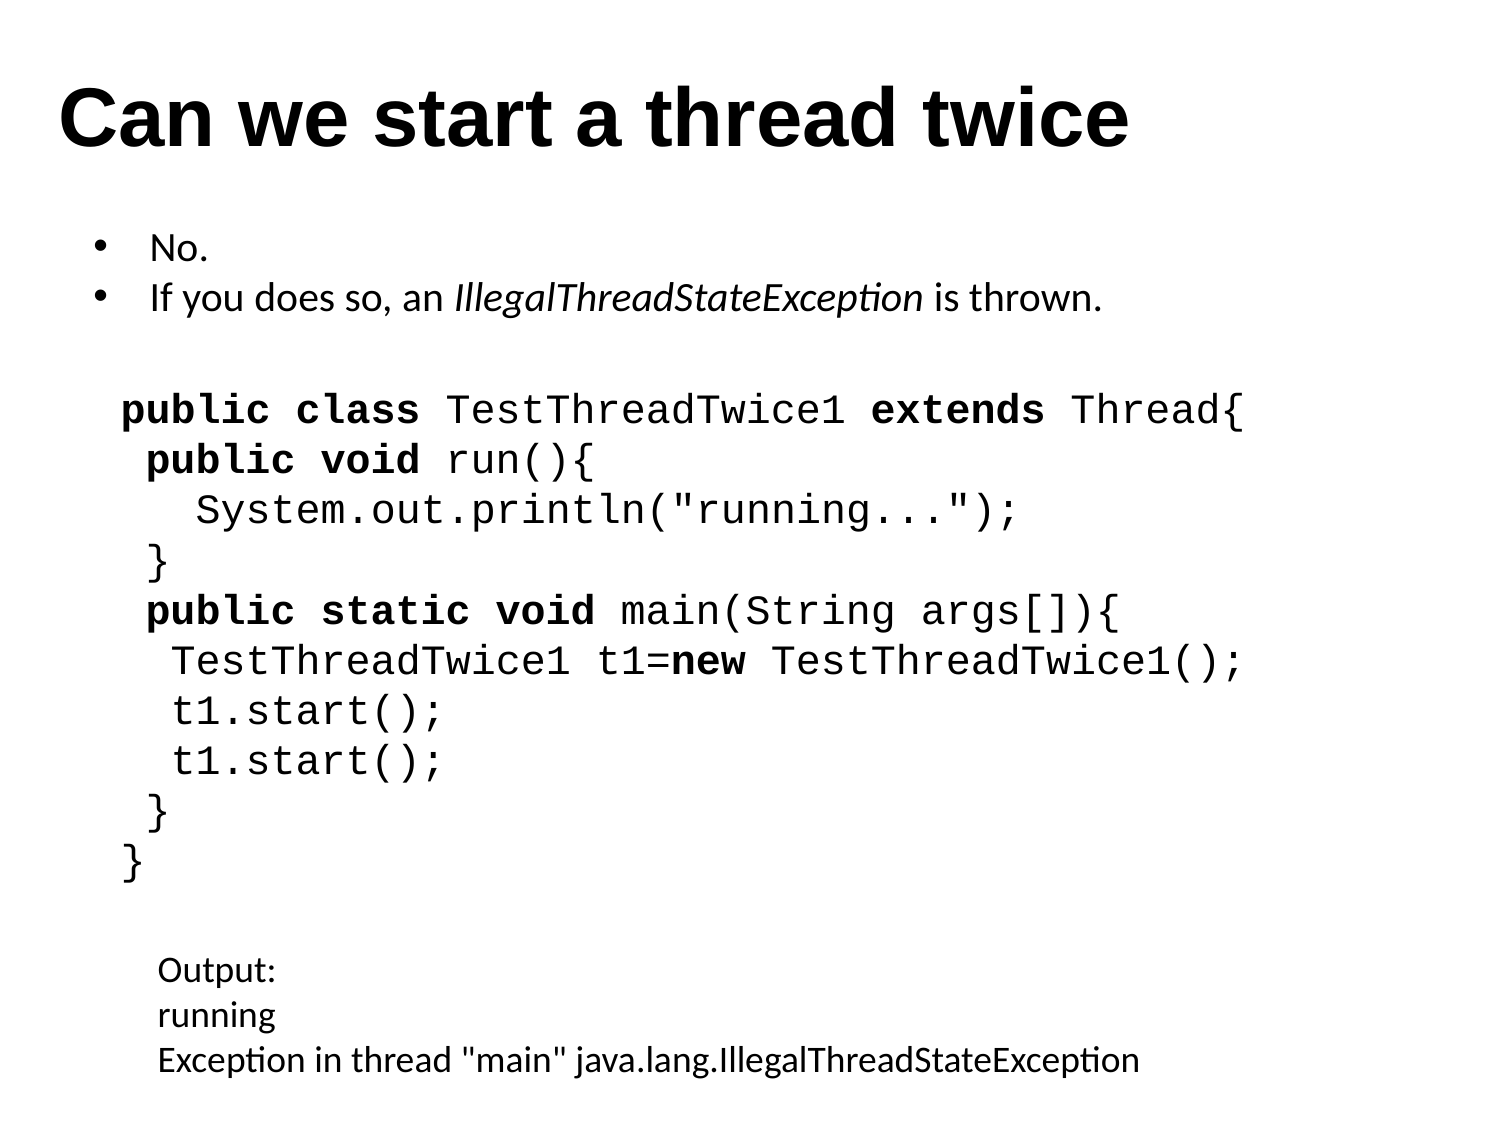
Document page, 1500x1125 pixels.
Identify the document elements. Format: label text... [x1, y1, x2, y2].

text_box public class TestThreadTwice1 extends Thread{ public void run(){ System.out.println("running..."); } public static void main(String args[]){ TestThreadTwice1 t1=new TestThreadTwice1(); t1.start(); t1.start(); } } [105, 374, 1311, 890]
text_box No. If you does so, an IllegalThreadStateException is thrown. [78, 212, 1128, 328]
title Can we start a thread twice [58, 63, 1442, 168]
text_box Output: running Exception in thread "main" java.lang.IllegalThreadStateException [142, 937, 1157, 1088]
